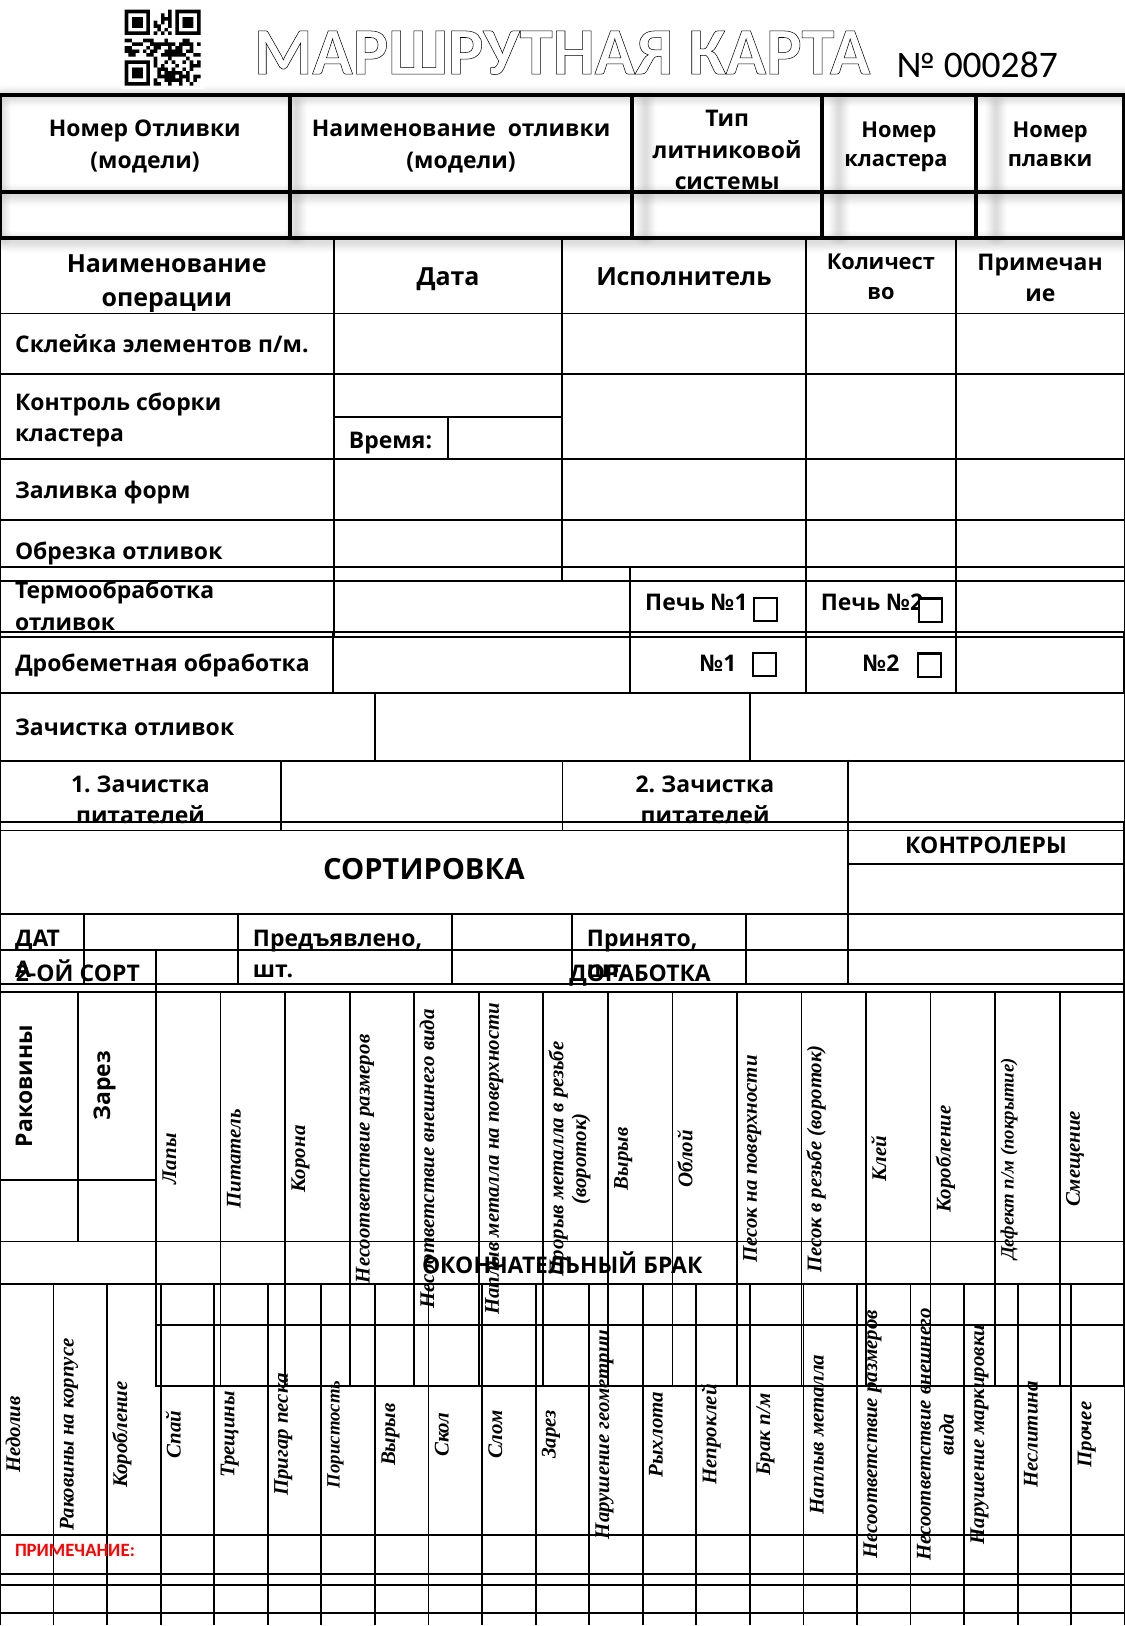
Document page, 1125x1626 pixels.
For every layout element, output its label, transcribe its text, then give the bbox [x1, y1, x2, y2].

table_cell [807, 521, 955, 566]
table_cell Пригар песка [269, 1285, 320, 1534]
table_header [957, 633, 1123, 692]
table_cell Наплыв металла на поверхности [480, 993, 542, 1241]
table_cell Скол [429, 1285, 481, 1534]
table_header Тип литниковой системы [634, 97, 820, 190]
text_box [752, 597, 943, 678]
table_cell Трещины [215, 1285, 267, 1534]
table_cell [563, 521, 805, 566]
table_header [849, 762, 1124, 821]
table_header Примечание [957, 239, 1124, 313]
table_cell Предъявлено, шт. [239, 915, 451, 983]
table_cell Раковины [1, 993, 77, 1179]
table_cell Недолив [1, 1285, 53, 1534]
table_cell [1072, 1614, 1124, 1625]
table_header Дробеметная обработка [1, 633, 332, 692]
table_cell Время: [335, 418, 447, 458]
table_cell Склейка элементов п/м. [1, 314, 333, 373]
table_cell [697, 1614, 749, 1625]
table_header Печь №2 [807, 568, 955, 631]
table_cell Спай [162, 1285, 213, 1534]
table_header Номер кластера [824, 97, 974, 190]
text_box № 000287 [881, 32, 1073, 93]
table_cell [269, 1614, 320, 1625]
table_cell Зарез [537, 1285, 588, 1534]
table_header [334, 633, 629, 692]
table_cell [634, 194, 820, 236]
table_cell Смещение [1061, 993, 1123, 1241]
table_cell [747, 915, 847, 983]
table_cell [449, 418, 561, 458]
table_cell [824, 194, 974, 236]
table_cell [978, 194, 1122, 236]
table_cell [335, 460, 561, 519]
table_cell Зарез [79, 993, 155, 1179]
table_header №1 [631, 633, 805, 692]
table_cell Наплыв металла [804, 1285, 856, 1534]
table_cell [537, 1614, 588, 1625]
table_header [335, 568, 629, 631]
table_cell Неслитина [1019, 1285, 1070, 1534]
text_box МАРШРУТНАЯ КАРТА [238, 0, 886, 87]
table_cell [1, 1575, 1124, 1612]
picture [121, 6, 204, 89]
table_cell [215, 1614, 267, 1625]
table_cell [965, 1614, 1017, 1625]
table_cell [590, 1614, 642, 1625]
table_cell Вырыв [609, 993, 672, 1241]
table_cell [292, 194, 630, 236]
table_header СОРТИРОВКА [1, 823, 847, 913]
table_header Наименование отливки (модели) [292, 97, 630, 190]
table_header Номер Отливки (модели) [2, 97, 288, 190]
table_header 1. Зачистка питателей [1, 762, 280, 821]
table_cell Несоответствие внешнего вида [415, 993, 478, 1241]
table_cell [429, 1614, 481, 1625]
table_cell [79, 1181, 155, 1241]
table_header [751, 694, 1124, 760]
table_cell Прочее [1072, 1285, 1124, 1534]
table_cell [54, 1614, 106, 1625]
table_cell [563, 460, 805, 519]
table_cell [957, 375, 1124, 458]
table_header Термообработка отливок [1, 568, 333, 631]
table_cell [807, 460, 955, 519]
table_cell [849, 865, 1123, 913]
table_cell [563, 314, 805, 373]
table_header Наименование операции [1, 239, 333, 313]
table_cell Облой [673, 993, 736, 1241]
table_cell Коробление [108, 1285, 160, 1534]
table_cell Нарушение геометрии [590, 1285, 642, 1534]
table_cell Коробление [931, 993, 994, 1241]
table_cell Пористость [322, 1285, 374, 1534]
table_cell [957, 521, 1124, 566]
table_header КОНТРОЛЕРЫ [849, 823, 1123, 863]
table_cell [858, 1614, 910, 1625]
table_cell [1, 1614, 53, 1625]
table_cell [807, 375, 955, 458]
table_cell [85, 915, 237, 983]
table_header ДОРАБОТКА [157, 985, 1123, 991]
table_cell Несоответствие размеров [351, 993, 413, 1241]
table_cell [335, 314, 561, 373]
table_cell [957, 460, 1124, 519]
table_header Количество [807, 239, 955, 313]
table_cell Раковины на корпусе [54, 1285, 106, 1534]
table_cell [108, 1614, 160, 1625]
table_cell Несоответствие размеров [858, 1285, 910, 1534]
table_cell [453, 915, 571, 983]
table_header Номер плавки [978, 97, 1122, 190]
table_cell Принято, шт. [573, 915, 745, 983]
table_cell [751, 1614, 803, 1625]
table_cell Песок в резьбе (вороток) [802, 993, 865, 1241]
table_cell Дефект п/м (покрытие) [996, 993, 1059, 1241]
table_cell Вырыв [376, 1285, 428, 1534]
table_header Дата [335, 239, 561, 313]
table_cell [804, 1614, 856, 1625]
table_header [376, 694, 749, 760]
table_cell Питатель [221, 993, 284, 1241]
table_cell Брак п/м [751, 1285, 803, 1534]
table_header [957, 568, 1124, 631]
table_cell [162, 1614, 213, 1625]
table_cell Контроль сборки кластера [1, 375, 333, 458]
table_cell ДАТА [1, 915, 83, 983]
table_cell Лапы [157, 993, 220, 1241]
table_cell [376, 1614, 428, 1625]
table_cell [563, 375, 805, 458]
table_cell Заливка форм [1, 460, 333, 519]
table_cell [335, 521, 561, 566]
table_cell Рыхлота [644, 1285, 695, 1534]
table_cell Слом [483, 1285, 535, 1534]
table_cell Корона [286, 993, 349, 1241]
table_header [282, 762, 562, 821]
table_cell [1, 1181, 77, 1241]
table_header №2 [807, 633, 955, 692]
table_cell [644, 1614, 695, 1625]
table_cell [335, 375, 561, 416]
table_cell Песок на поверхности [738, 993, 801, 1241]
table_header Зачистка отливок [1, 694, 374, 760]
table_header Исполнитель [563, 239, 805, 313]
table_cell Прорыв металла в резьбе (вороток) [544, 993, 607, 1241]
table_header 2-ОЙ СОРТ [1, 985, 155, 991]
table_cell [807, 314, 955, 373]
table_cell [1019, 1614, 1070, 1625]
table_cell [483, 1614, 535, 1625]
table_header ОКОНЧАТЕЛЬНЫЙ БРАК [1, 1242, 1124, 1283]
table_cell [2, 194, 288, 236]
table_header Печь №1 [631, 568, 805, 631]
table_cell Несоответствие внешнего вида [911, 1285, 963, 1534]
table_cell Клей [867, 993, 930, 1241]
table_cell Обрезка отливок [1, 521, 333, 566]
table_cell Нарушение маркировки [965, 1285, 1017, 1534]
table_header ПРИМЕЧАНИЕ: [1, 1536, 1124, 1573]
table_cell [957, 314, 1124, 373]
table_cell [322, 1614, 374, 1625]
table_cell [911, 1614, 963, 1625]
table_header 2. Зачистка питателей [563, 762, 847, 821]
table_cell Непроклей [697, 1285, 749, 1534]
table_cell [849, 915, 1123, 983]
